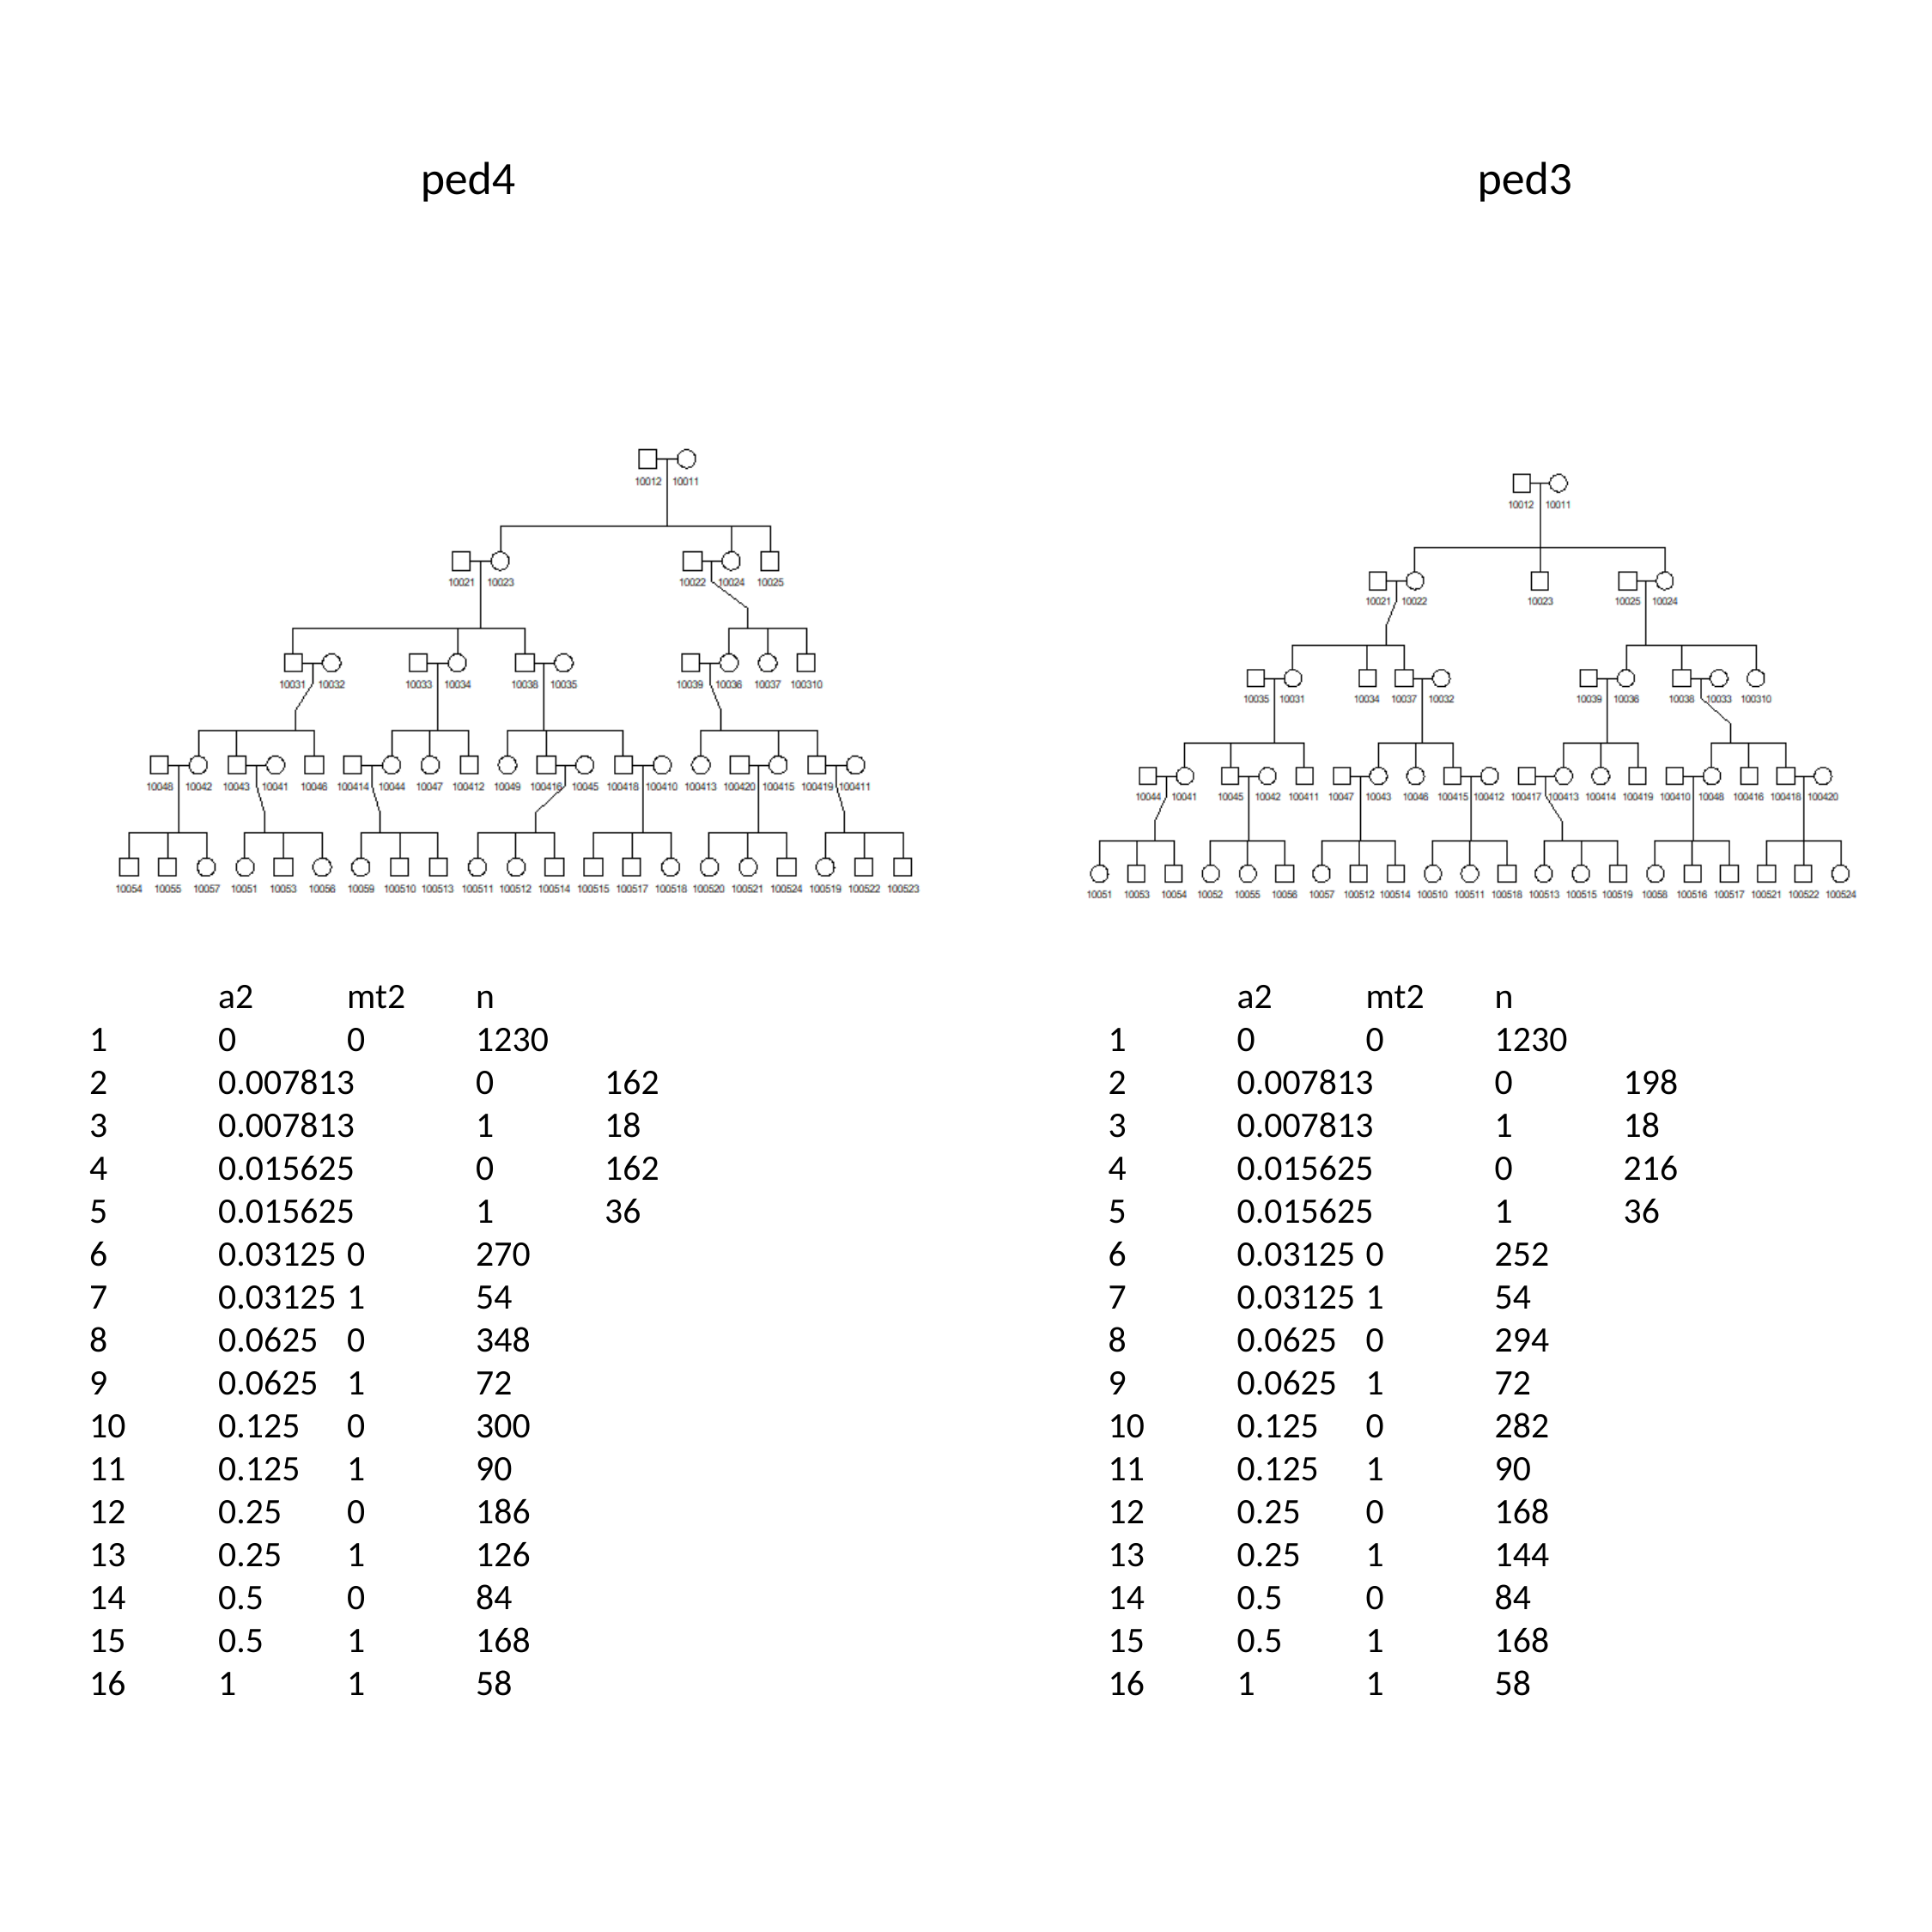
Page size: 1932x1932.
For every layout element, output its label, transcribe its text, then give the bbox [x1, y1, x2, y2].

picture [990, 374, 1901, 1019]
picture [14, 344, 966, 1019]
text_box a2 mt2 n 1 0 0 1230 2 0.007813 0 162 3 0.007813 1 18 4 0.015625 0 162 5 0.015625 1 36 6 0.03125 0 270 7 0.03125 1 54 8 0.0625 0 348 9 0.0625 1 72 10 0.125 0 300 11 0.125 1 90 12 0.25 0 186 13 0.25 1 126 14 0.5 0 84 15 0.5 1 168 16 1 1 58 [76, 966, 1043, 1710]
text_box ped3 [1464, 141, 1586, 210]
text_box a2 mt2 n 1 0 0 1230 2 0.007813 0 198 3 0.007813 1 18 4 0.015625 0 216 5 0.015625 1 36 6 0.03125 0 252 7 0.03125 1 54 8 0.0625 0 294 9 0.0625 1 72 10 0.125 0 282 11 0.125 1 90 12 0.25 0 168 13 0.25 1 144 14 0.5 0 84 15 0.5 1 168 16 1 1 58 [1095, 966, 1932, 1710]
text_box ped4 [407, 141, 529, 210]
